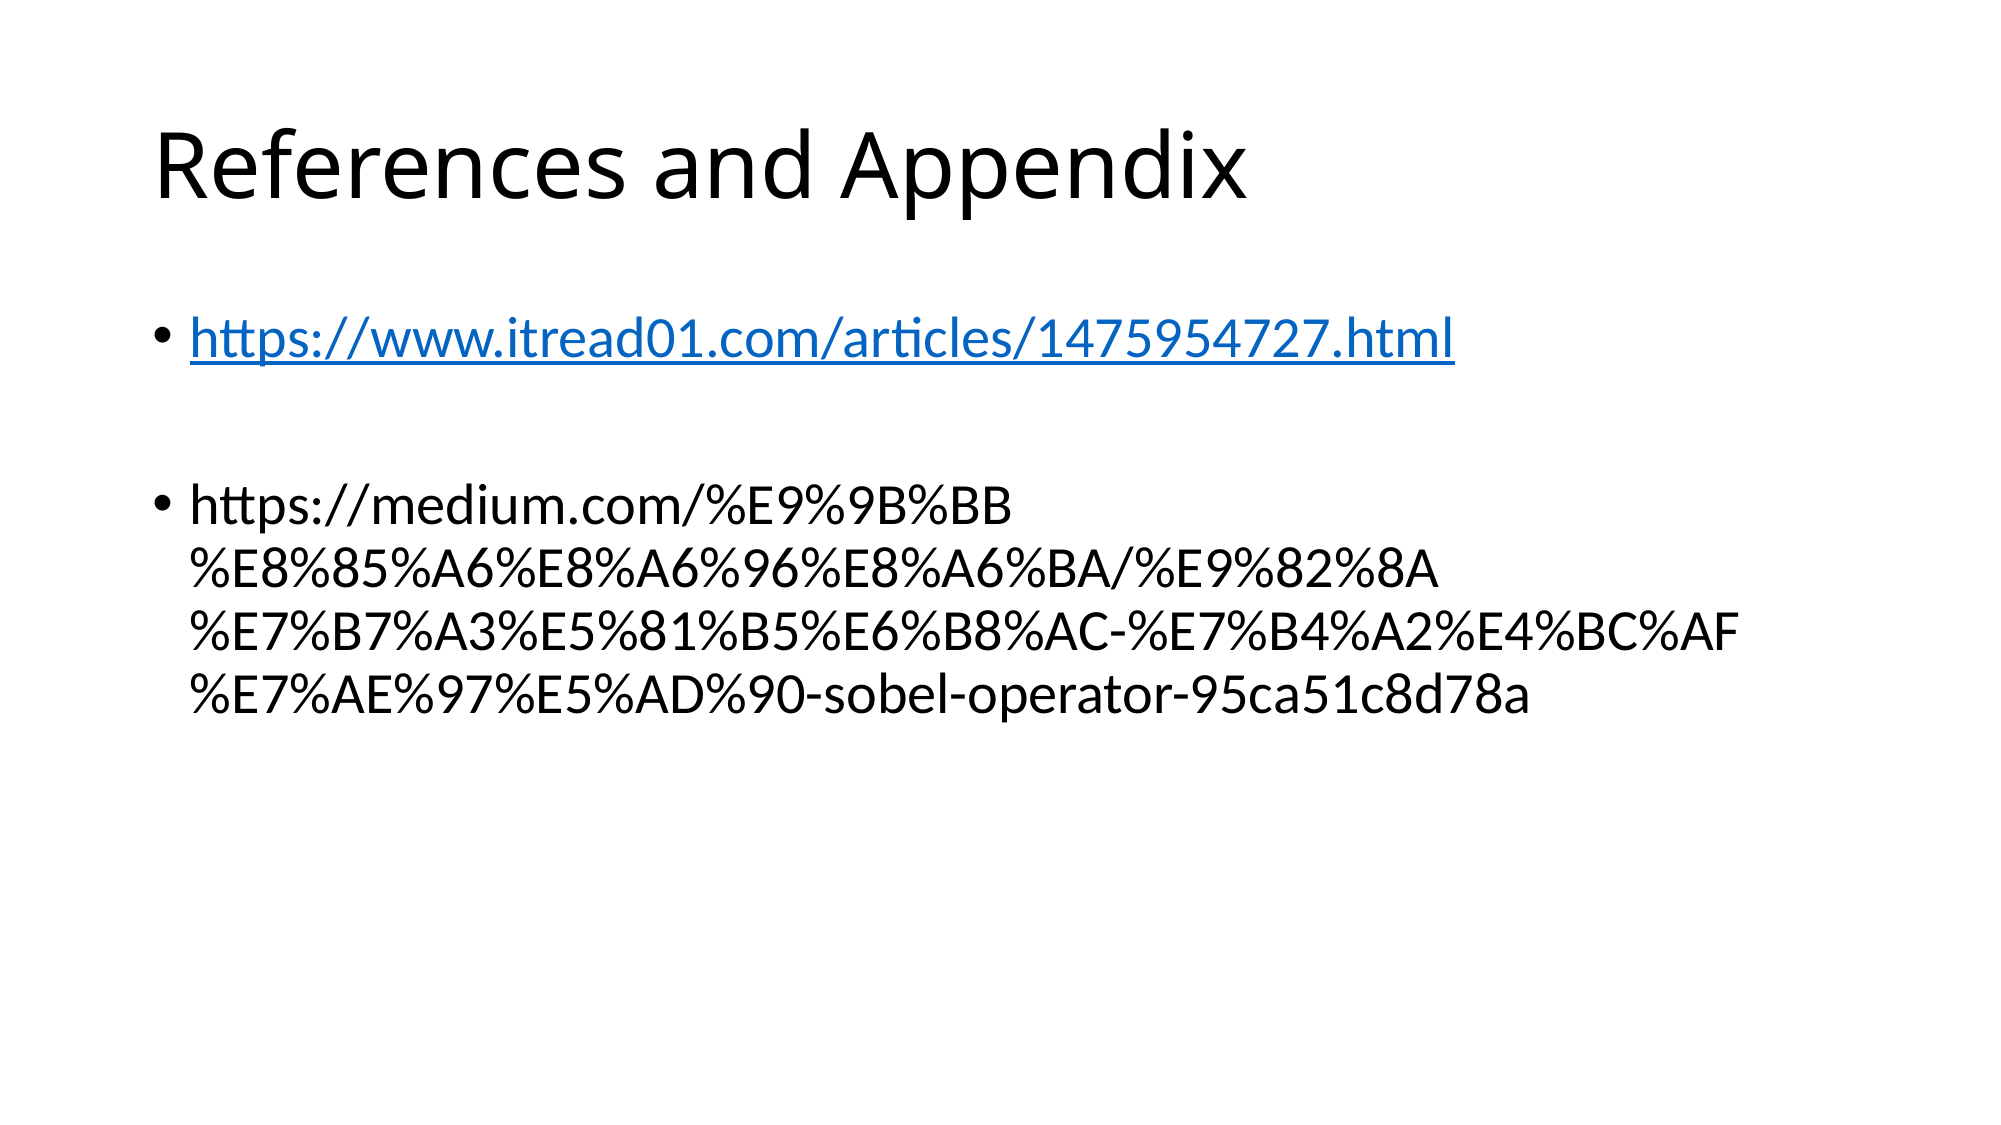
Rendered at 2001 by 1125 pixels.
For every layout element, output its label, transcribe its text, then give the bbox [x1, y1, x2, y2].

title References and Appendix [137, 59, 1863, 278]
list https://www.itread01.com/articles/1475954727.html https://medium.com/%E9%9B%BB%E8%85%A6%E8%A6%96%E8%A6%BA/%E9%82%8A%E7%B7%A3%E5%81%B5%E6%B8%AC-%E7%B4%A2%E4%BC%AF%E7%AE%97%E5%AD%90-sobel-operator-95ca51c8d78a [137, 299, 1863, 1014]
